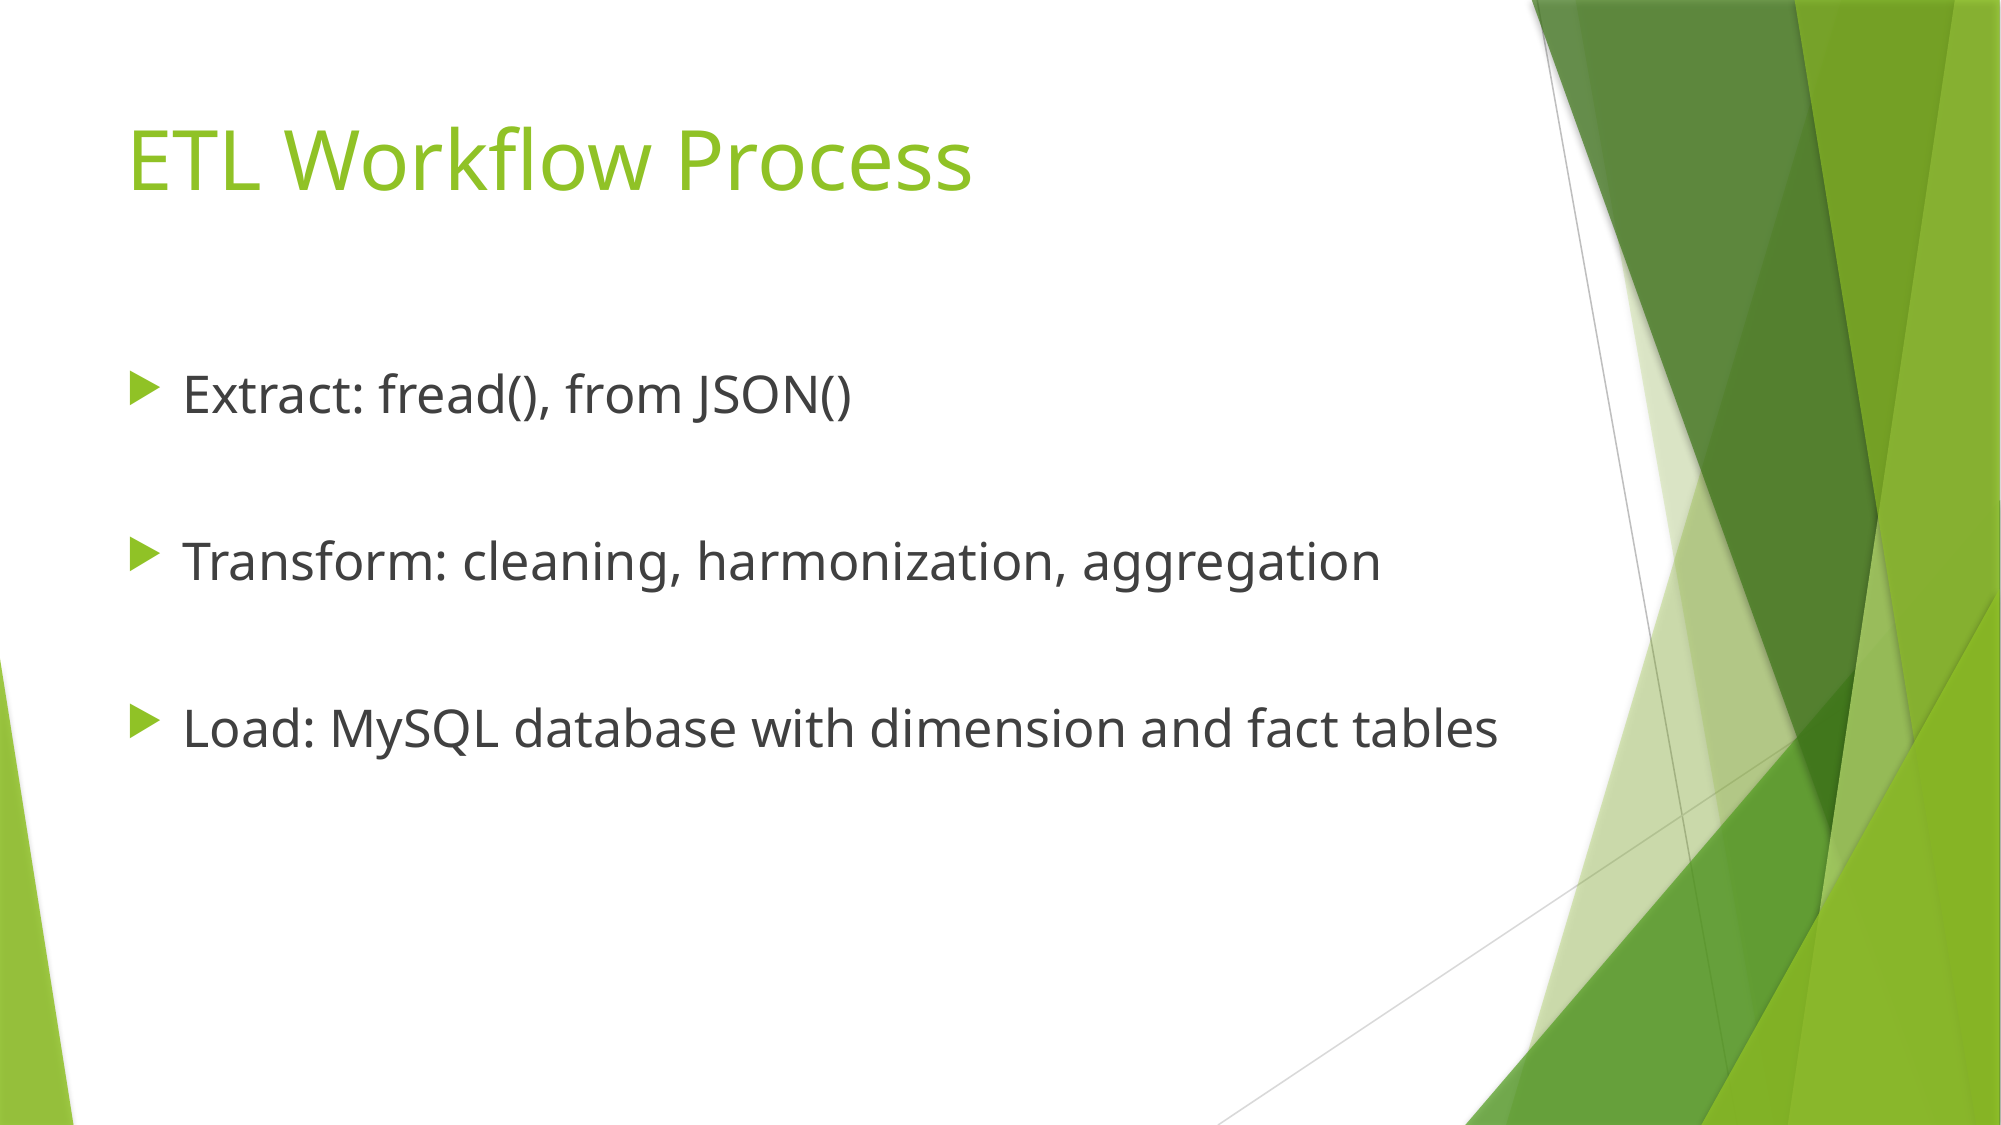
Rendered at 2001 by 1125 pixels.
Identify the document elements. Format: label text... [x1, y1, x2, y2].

list Extract: fread(), from JSON() Transform: cleaning, harmonization, aggregation Load: MySQL database with dimension and fact tables [111, 354, 1522, 992]
title ETL Workflow Process [111, 99, 1522, 317]
